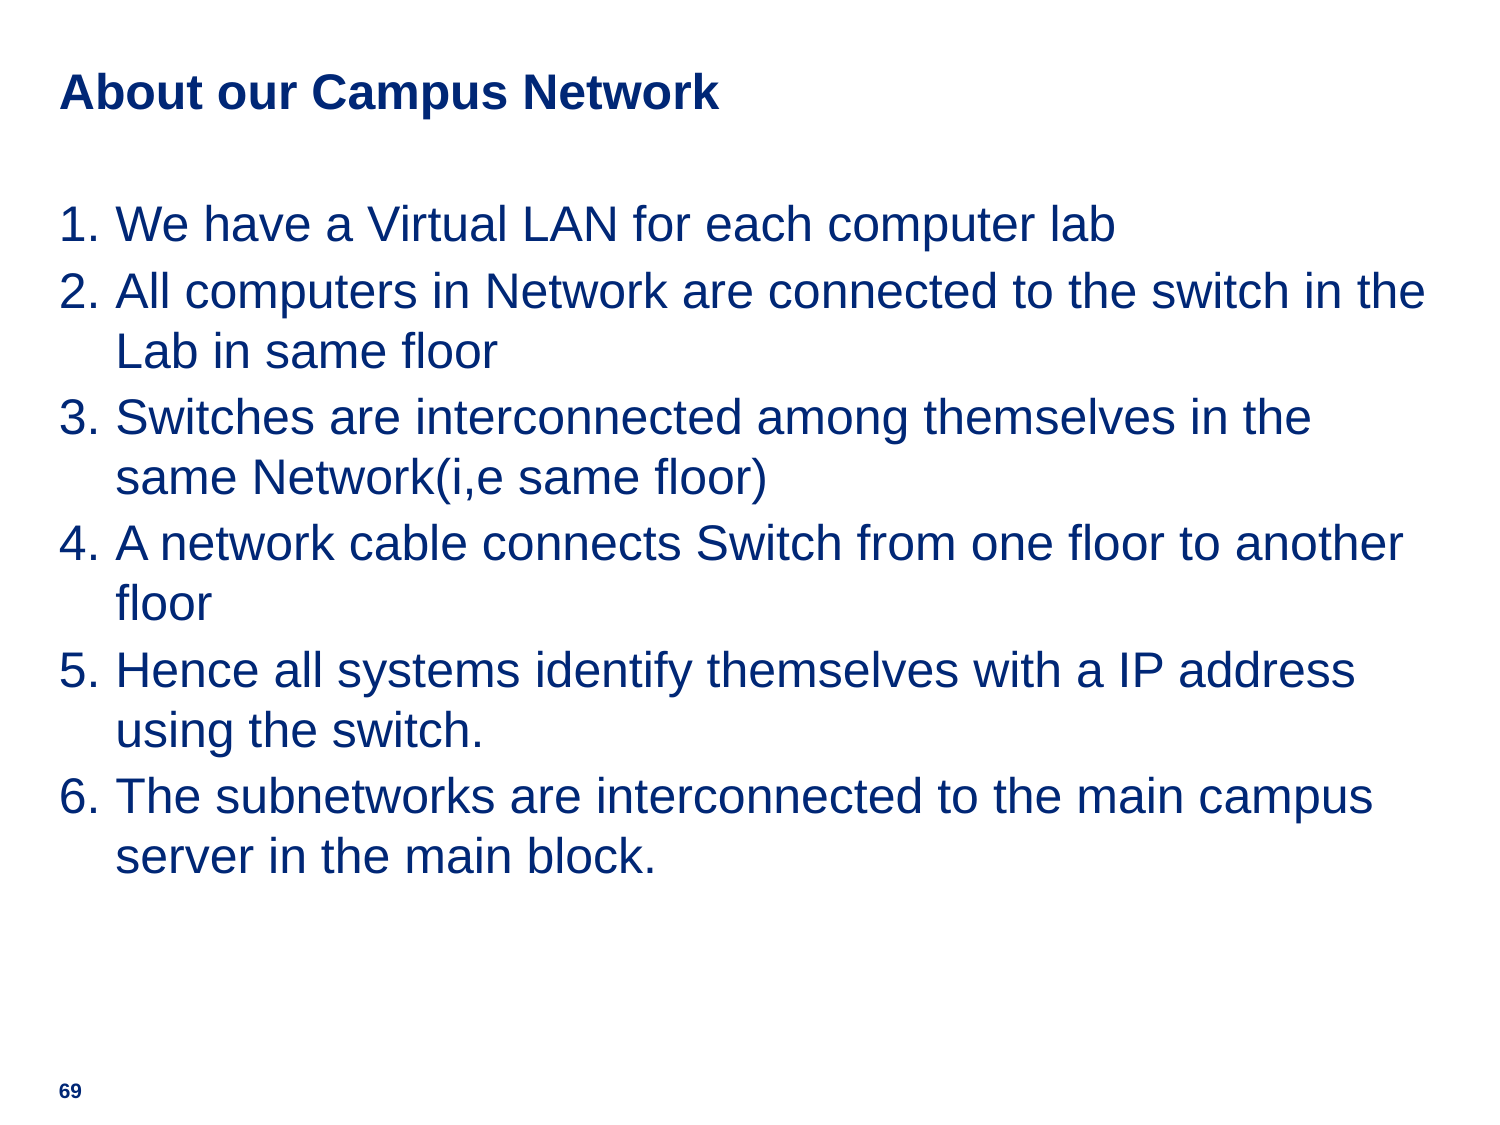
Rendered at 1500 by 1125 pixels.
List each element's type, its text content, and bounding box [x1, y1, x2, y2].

slide_number 69 [59, 1077, 119, 1098]
title About our Campus Network [59, 59, 1441, 163]
list We have a Virtual LAN for each computer lab All computers in Network are connected to the switch in the Lab in same floor Switches are interconnected among themselves in the same Network(i,e same floor) A network cable connects Switch from one floor to another floor Hence all systems identify themselves with a IP address using the switch. The subnetworks are interconnected to the main campus server in the main block. [59, 191, 1441, 1049]
